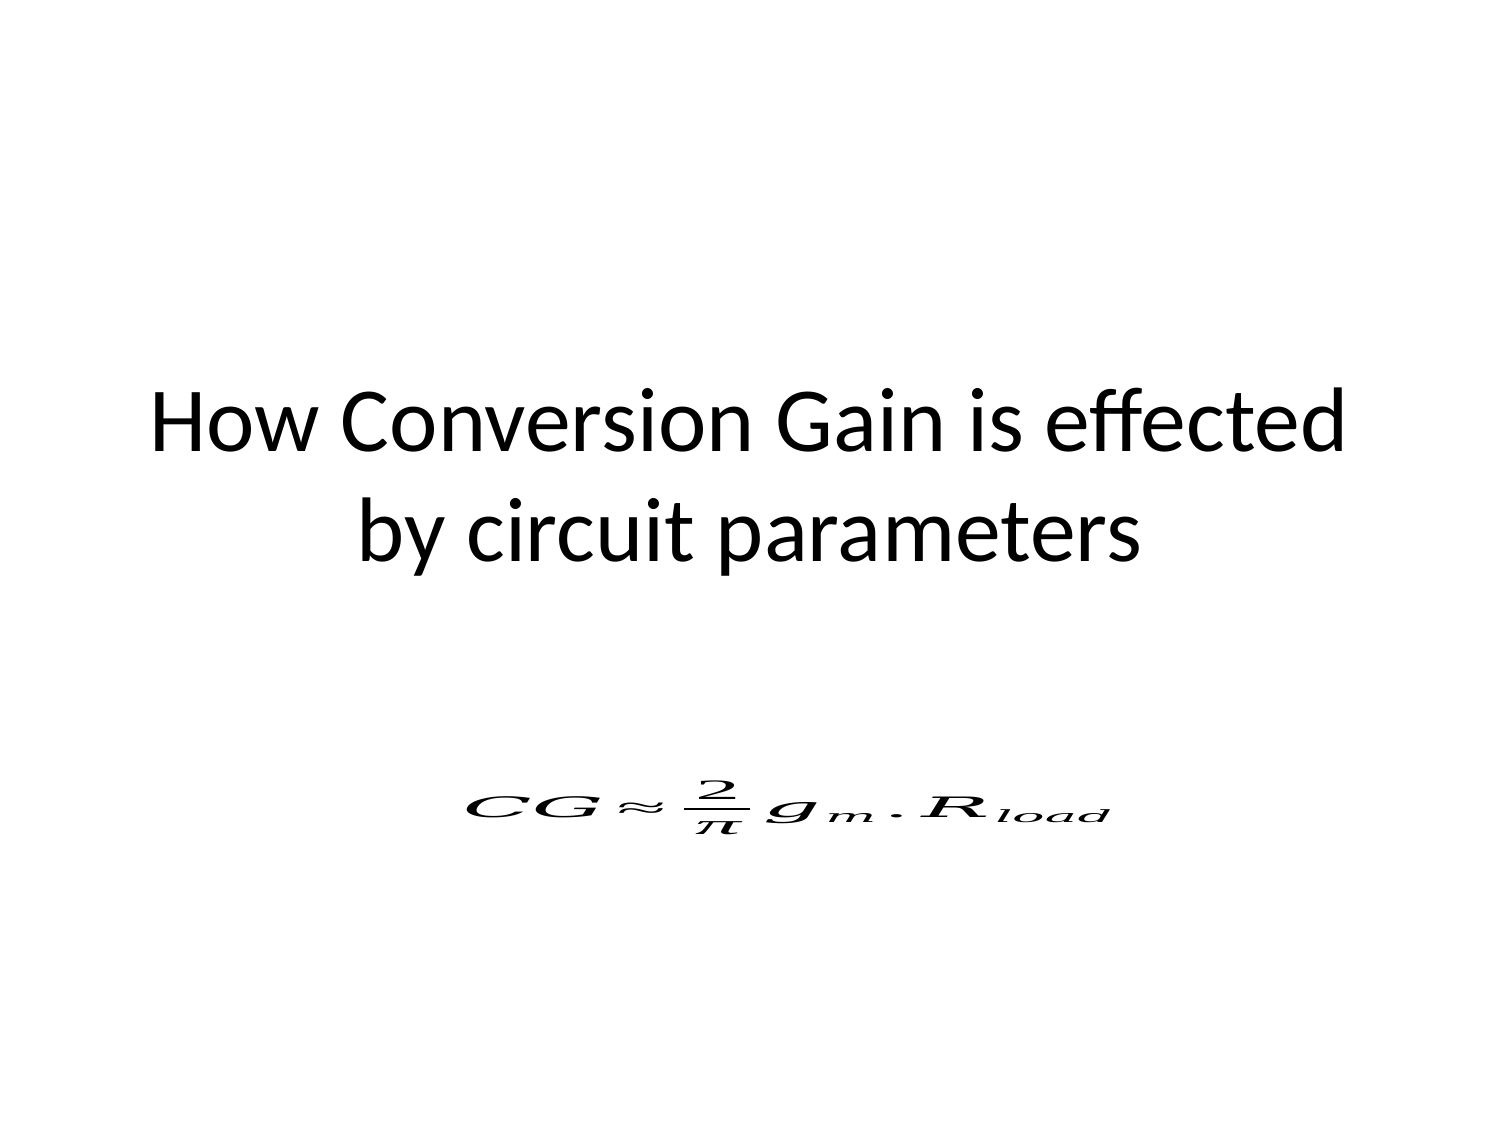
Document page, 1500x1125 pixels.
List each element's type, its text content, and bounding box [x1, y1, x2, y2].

title How Conversion Gain is effected by circuit parameters [112, 349, 1388, 591]
